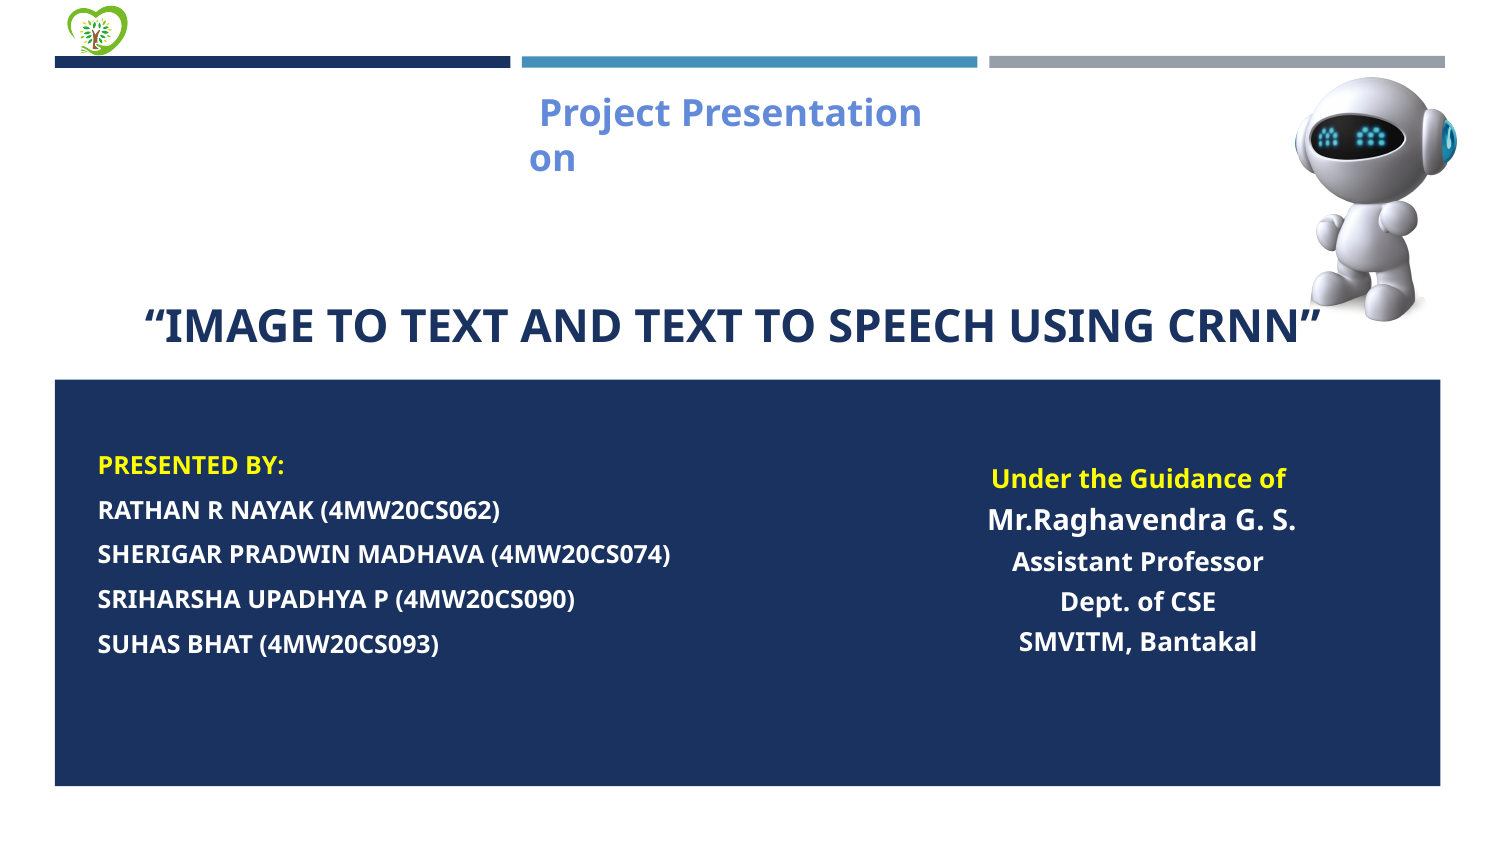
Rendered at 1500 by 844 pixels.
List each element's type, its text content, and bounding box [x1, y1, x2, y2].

title “IMAGE TO TEXT AND TEXT TO SPEECH USING CRNN” [133, 243, 1367, 358]
picture [58, 0, 134, 59]
picture [1295, 77, 1457, 323]
text_box Project Presentation on [517, 83, 983, 185]
text_box Under the Guidance of Mr.Raghavendra G. S. Assistant Professor Dept. of CSE SMVITM, Bantakal [819, 460, 1457, 664]
text_box PRESENTED BY: RATHAN R NAYAK (4MW20CS062) SHERIGAR PRADWIN MADHAVA (4MW20CS074) SRIHARSHA UPADHYA P (4MW20CS090) SUHAS BHAT (4MW20CS093) [86, 444, 723, 680]
